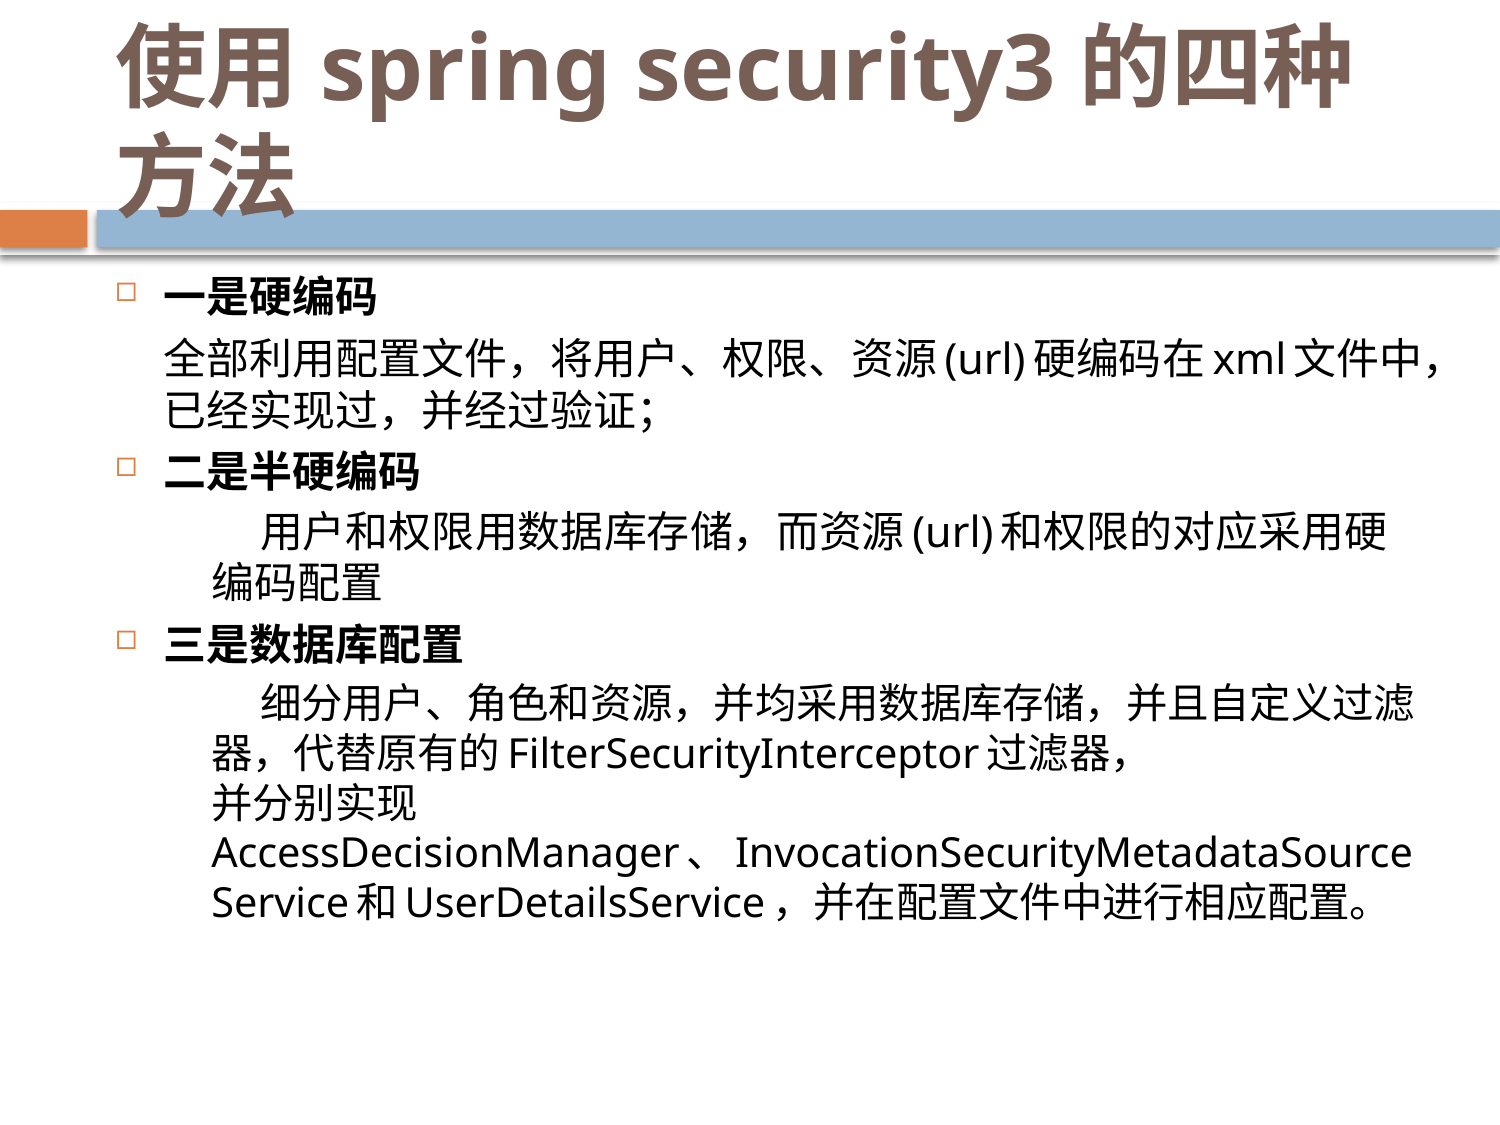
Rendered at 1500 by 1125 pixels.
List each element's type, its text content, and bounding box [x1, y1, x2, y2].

title 使用spring security3的四种方法 [100, 37, 1438, 200]
list 一是硬编码 全部利用配置文件，将用户、权限、资源(url)硬编码在xml文件中，已经实现过，并经过验证； 二是半硬编码 用户和权限用数据库存储，而资源(url)和权限的对应采用硬编码配置 三是数据库配置 细分用户、角色和资源，并均采用数据库存储，并且自定义过滤器，代替原有的FilterSecurityInterceptor过滤器， 并分别实现AccessDecisionManager、InvocationSecurityMetadataSourceService和UserDetailsService，并在配置文件中进行相应配置。 [100, 262, 1438, 1000]
